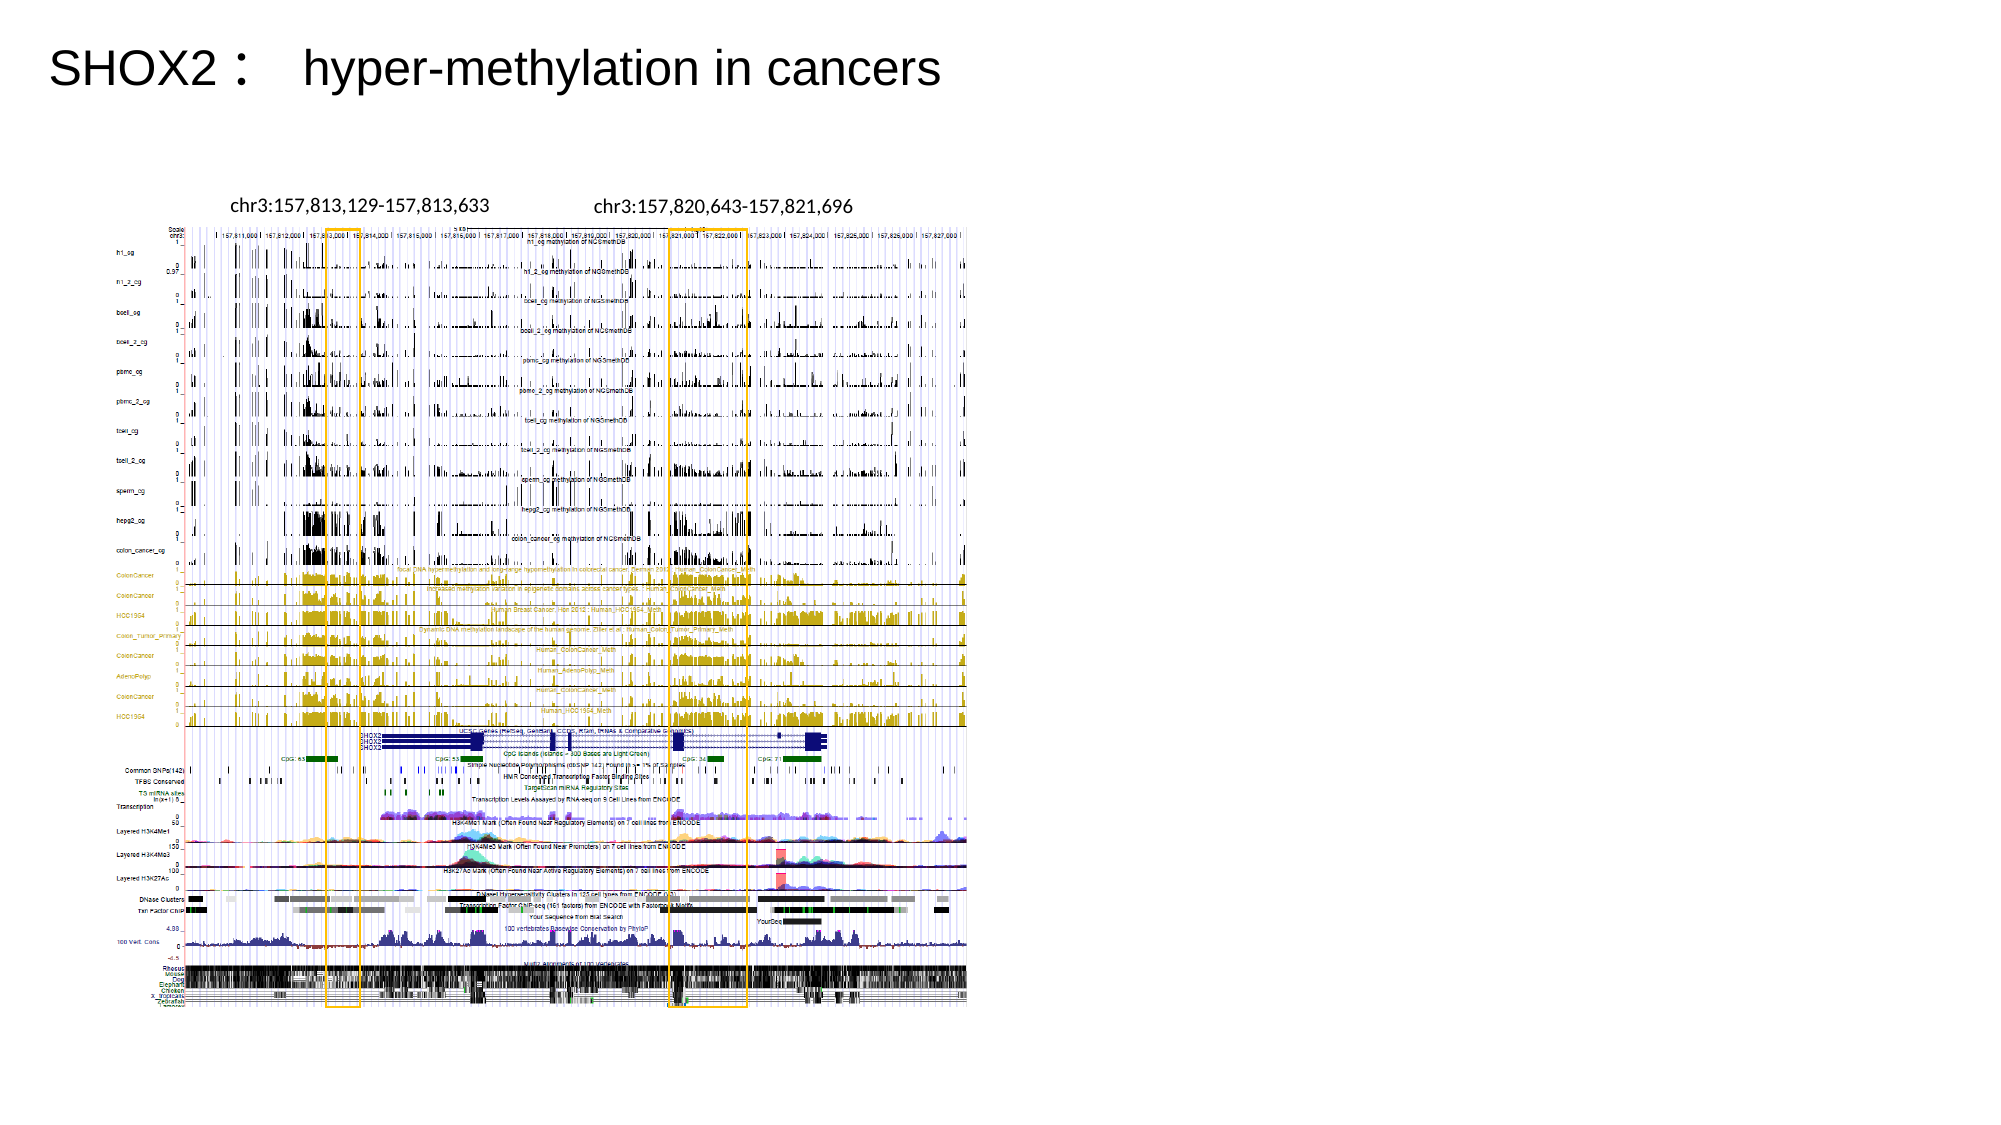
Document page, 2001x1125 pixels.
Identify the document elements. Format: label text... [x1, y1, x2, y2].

text_box chr3:157,813,129-157,813,633 [215, 184, 505, 225]
text_box chr3:157,820,643-157,821,696 [579, 185, 869, 226]
text_box SHOX2： hyper-methylation in cancers [33, 28, 957, 103]
picture [115, 226, 967, 1007]
